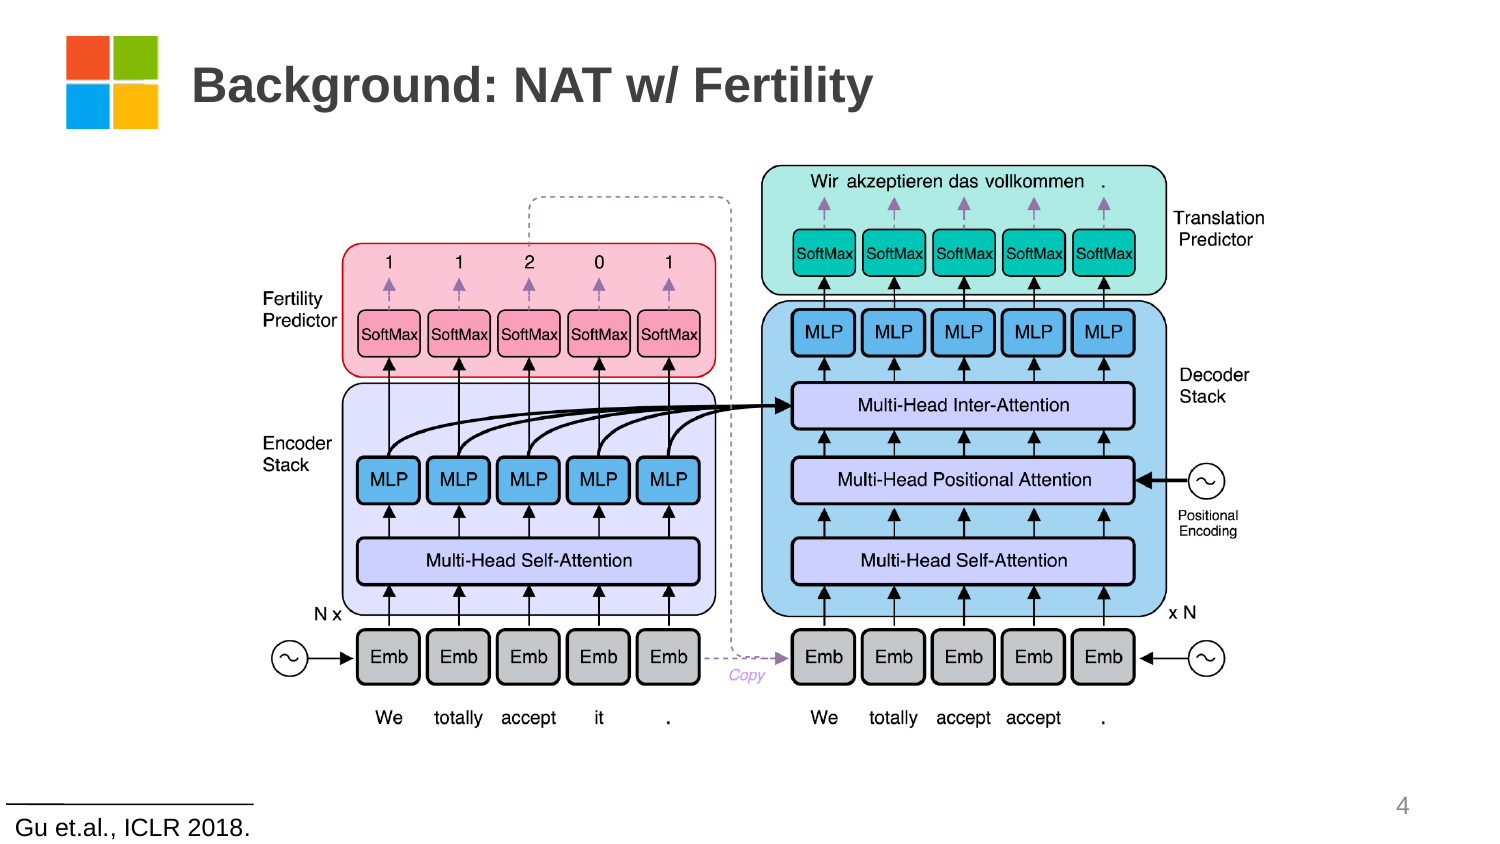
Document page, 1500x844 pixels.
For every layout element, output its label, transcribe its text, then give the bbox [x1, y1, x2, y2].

picture [236, 153, 1264, 738]
slide_number 4 [1074, 782, 1425, 827]
text_box Background: NAT w/ Fertility [176, 29, 928, 137]
picture [66, 36, 169, 129]
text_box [0, 803, 274, 844]
